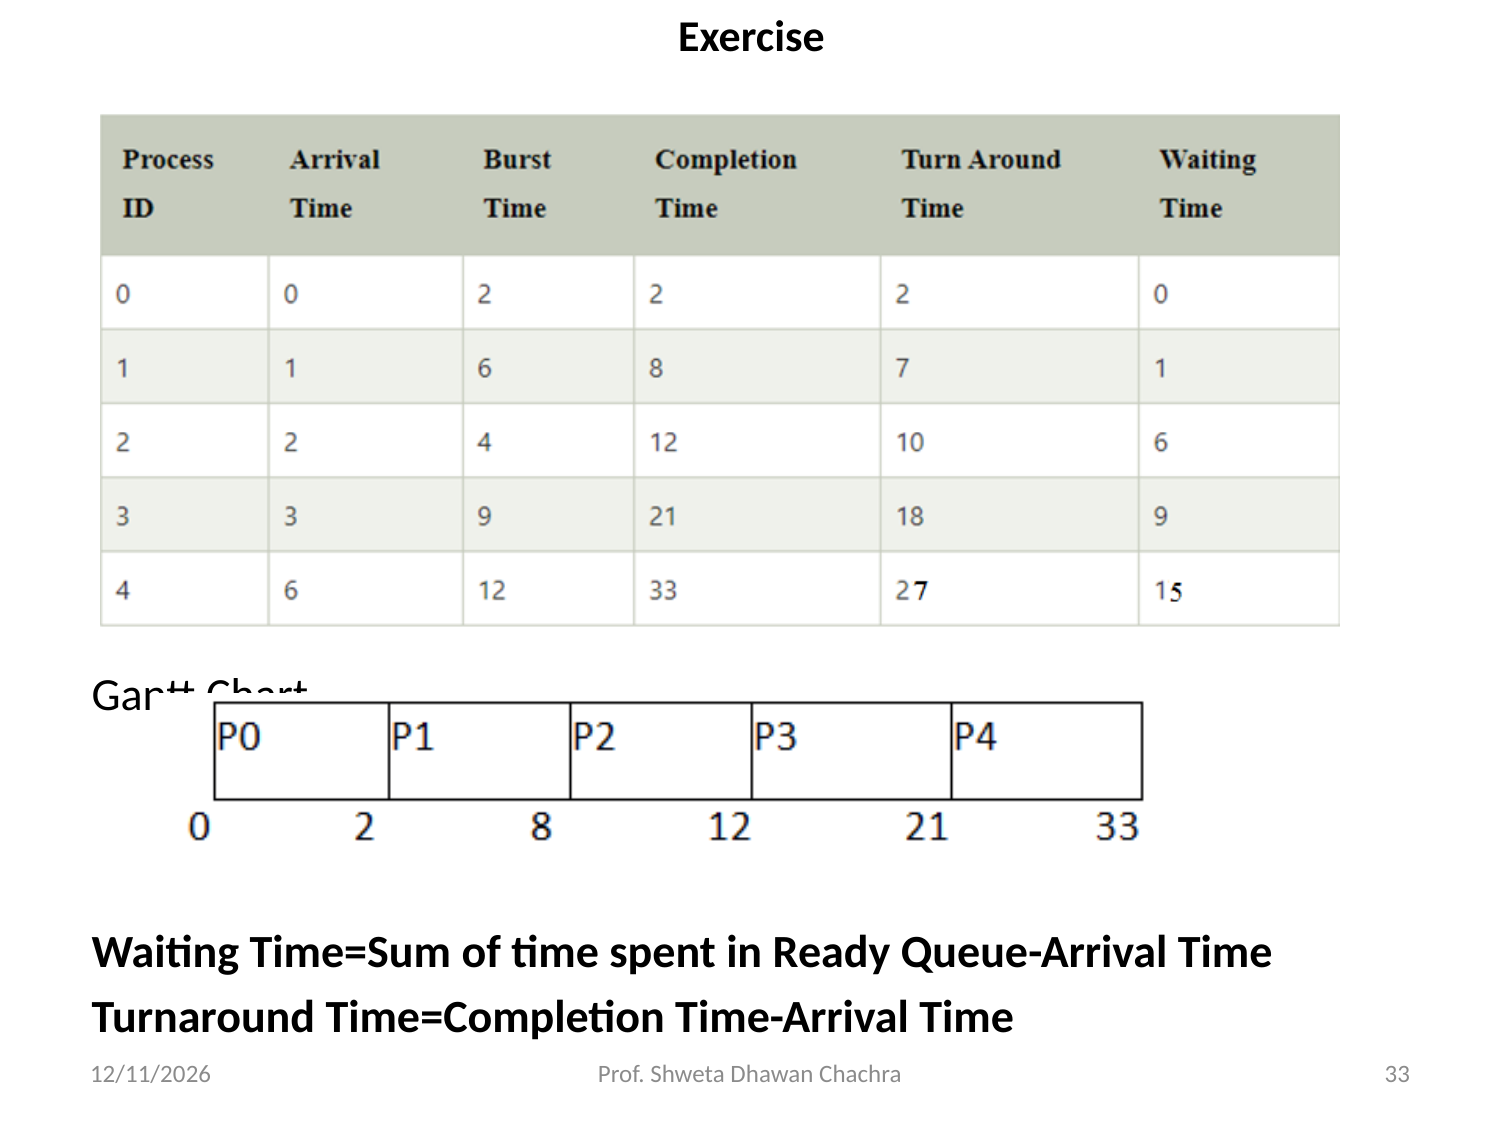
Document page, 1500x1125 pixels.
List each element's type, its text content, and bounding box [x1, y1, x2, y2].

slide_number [75, 1042, 425, 1103]
footer Prof. Shweta Dhawan Chachra [512, 1042, 988, 1103]
title Exercise [76, 0, 1427, 69]
picture [159, 693, 1176, 866]
picture [100, 113, 1340, 630]
list Gantt Chart- Waiting Time=Sum of time spent in Ready Queue-Arrival Time Turnaround Time=Completion Time-Arrival Time [76, 78, 1427, 1059]
slide_number 33 [1074, 1042, 1425, 1103]
